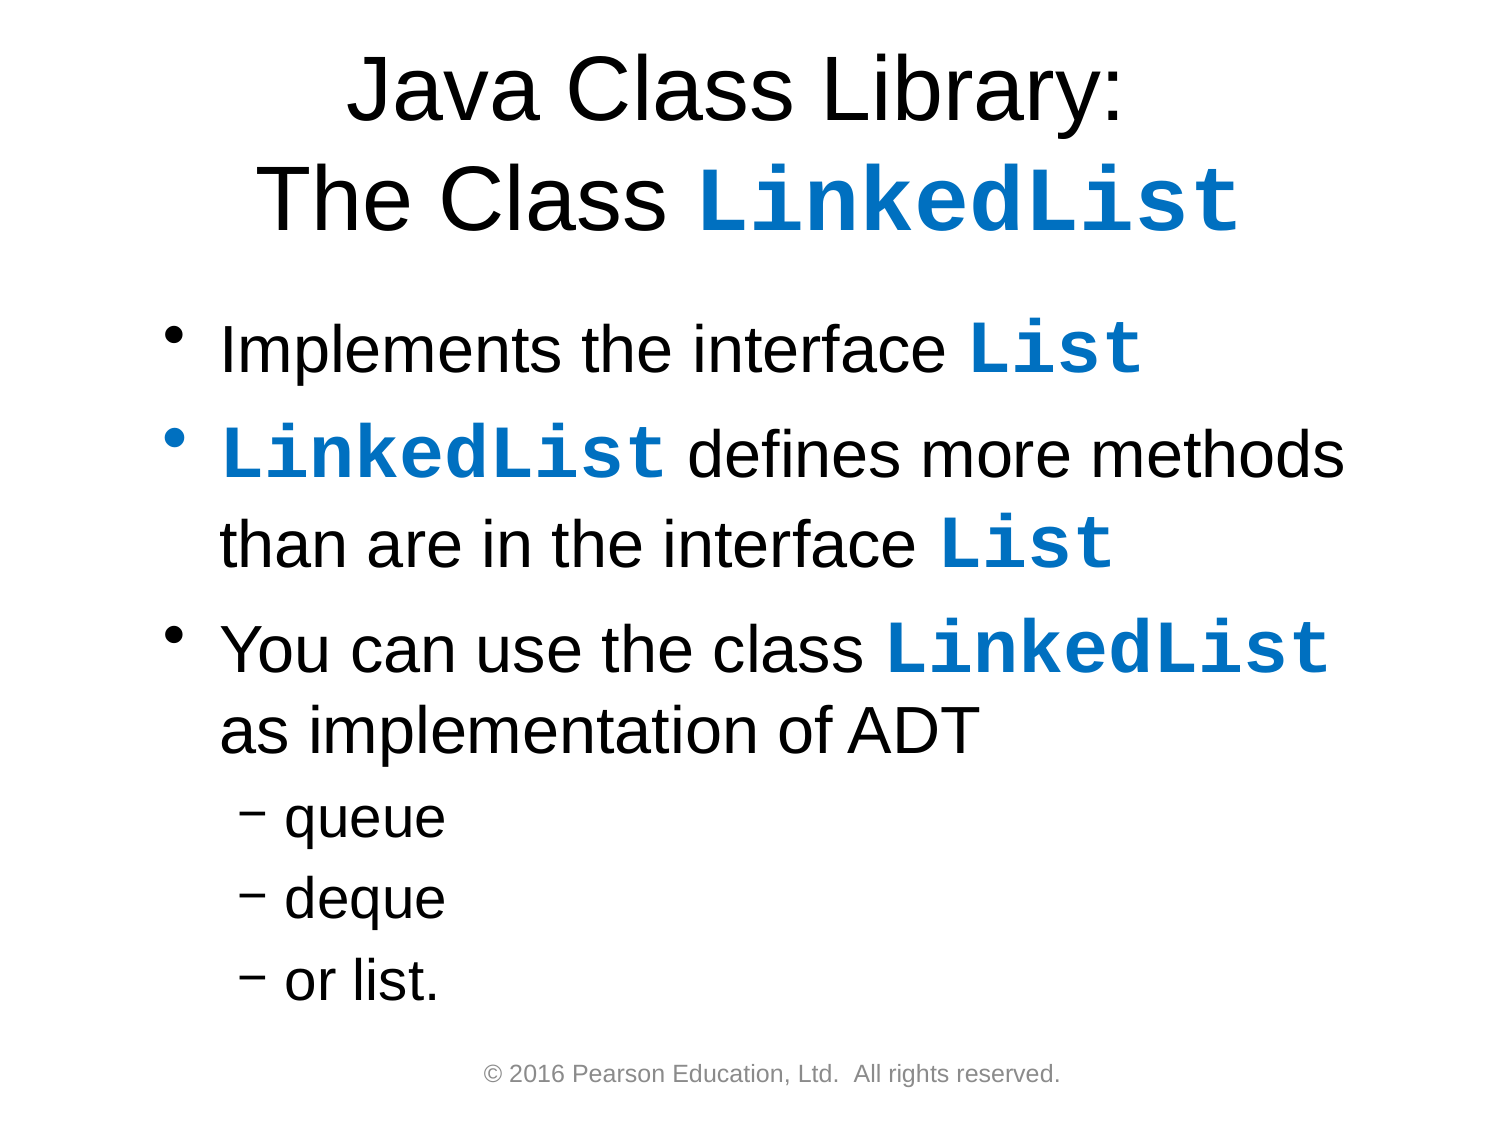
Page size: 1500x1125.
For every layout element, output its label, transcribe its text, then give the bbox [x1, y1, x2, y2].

footer © 2016 Pearson Education, Ltd. All rights reserved. [112, 1042, 1434, 1103]
list Implements the interface List LinkedList defines more methods than are in the interface List You can use the class LinkedList as implementation of ADT queue deque or list. [147, 289, 1438, 1007]
title Java Class Library: The Class LinkedList [75, 45, 1425, 233]
